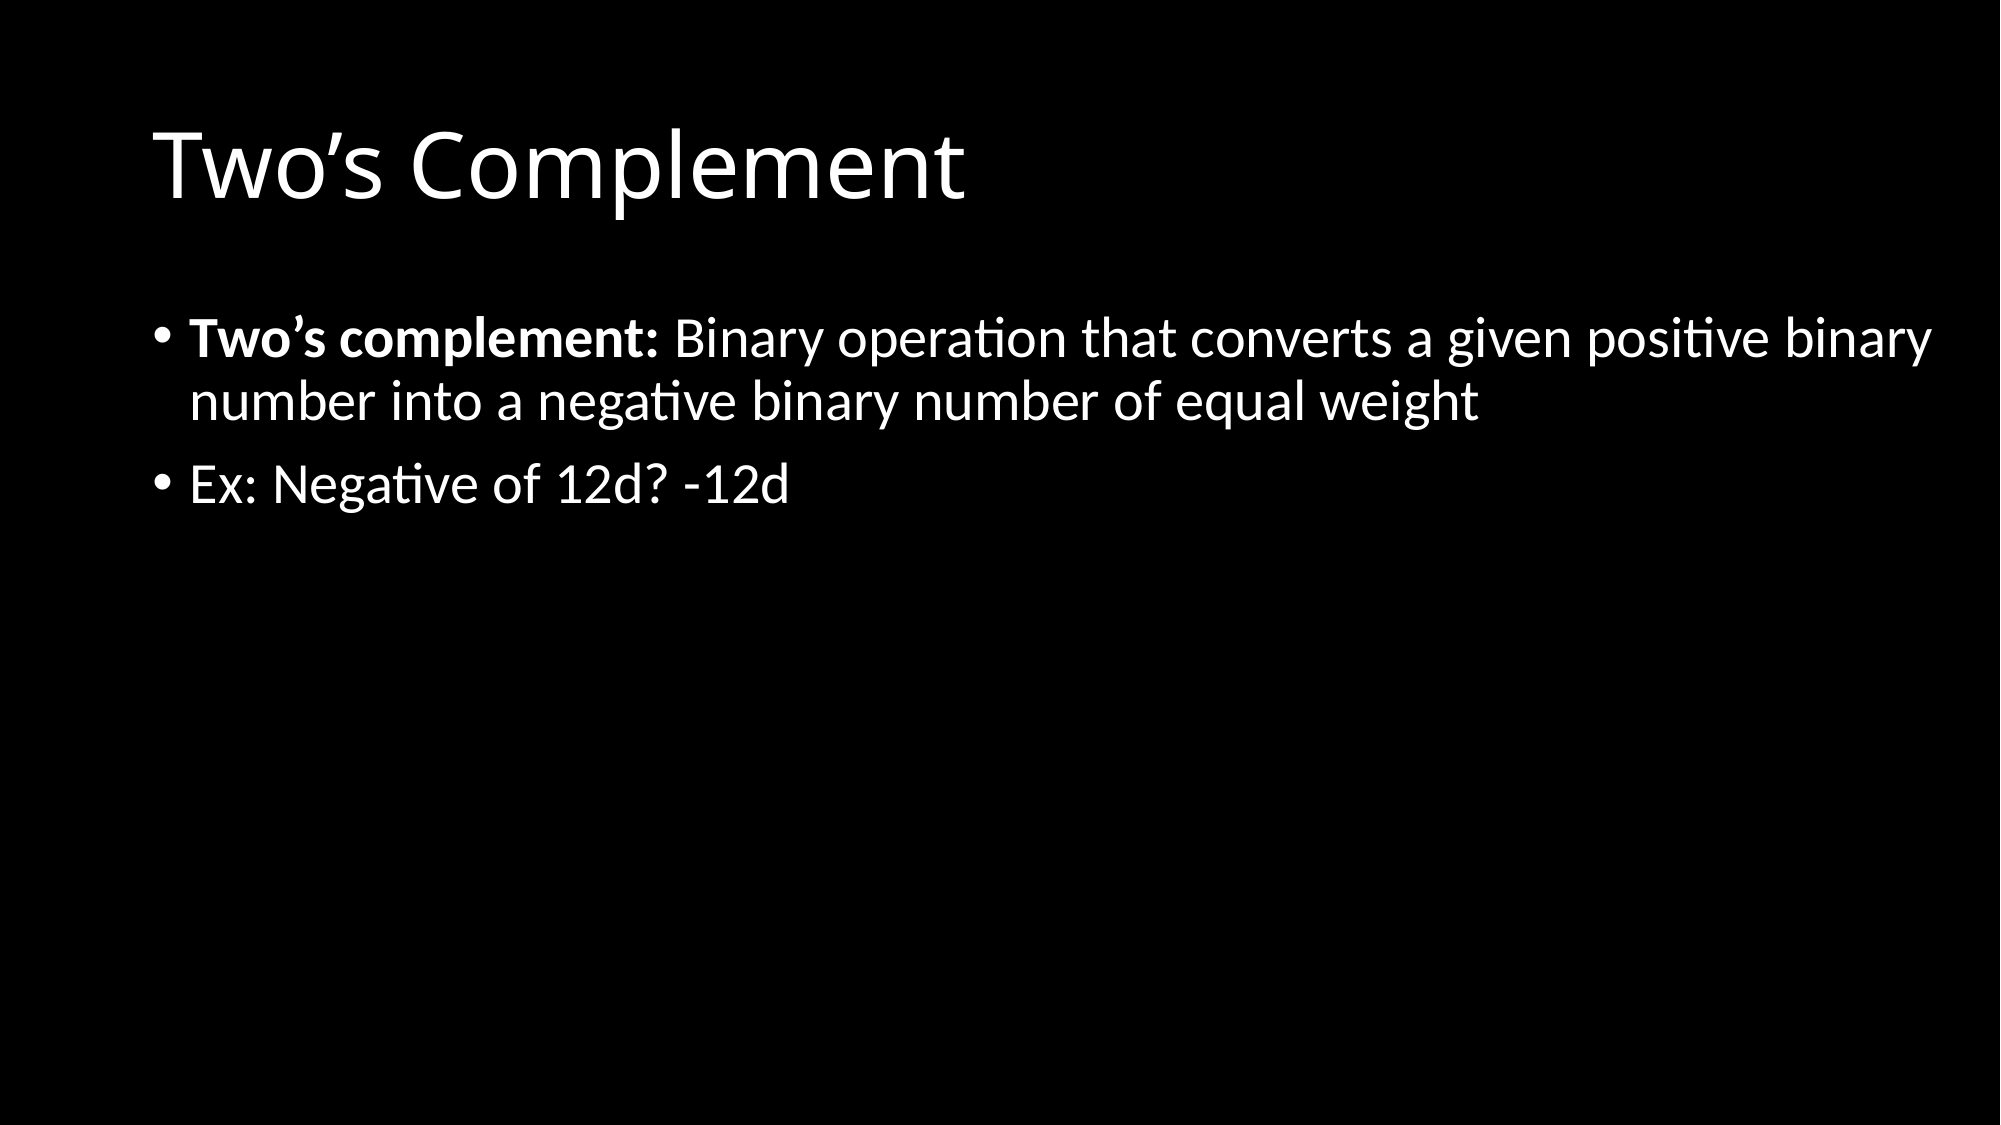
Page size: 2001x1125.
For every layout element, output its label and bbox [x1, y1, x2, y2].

list [137, 299, 1950, 1101]
title [137, 59, 1863, 278]
